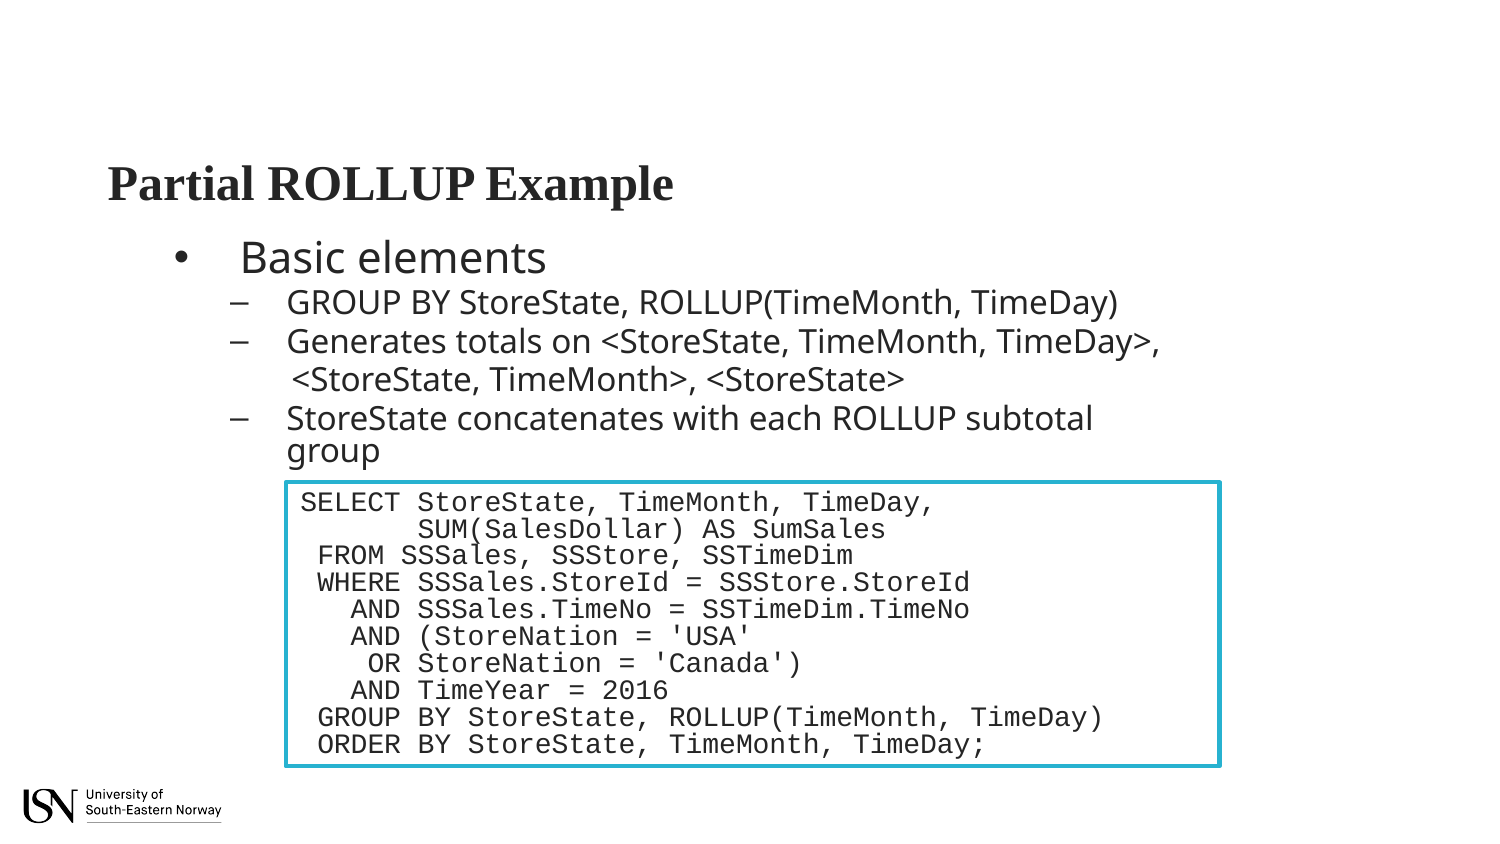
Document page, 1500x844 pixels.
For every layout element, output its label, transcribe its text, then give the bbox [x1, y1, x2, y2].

picture [3, 768, 238, 844]
text_box SELECT StoreState, TimeMonth, TimeDay, SUM(SalesDollar) AS SumSales FROM SSSales, SSStore, SSTimeDim WHERE SSSales.StoreId = SSStore.StoreId AND SSSales.TimeNo = SSTimeDim.TimeNo AND (StoreNation = 'USA' OR StoreNation = 'Canada') AND TimeYear = 2016 GROUP BY StoreState, ROLLUP(TimeMonth, TimeDay) ORDER BY StoreState, TimeMonth, TimeDay; [284, 480, 1222, 768]
title Partial ROLLUP Example [107, 70, 1414, 211]
list Basic elements GROUP BY StoreState, ROLLUP(TimeMonth, TimeDay) Generates totals on <StoreState, TimeMonth, TimeDay>, <StoreState, TimeMonth>, <StoreState> StoreState concatenates with each ROLLUP subtotal group [159, 240, 1191, 453]
